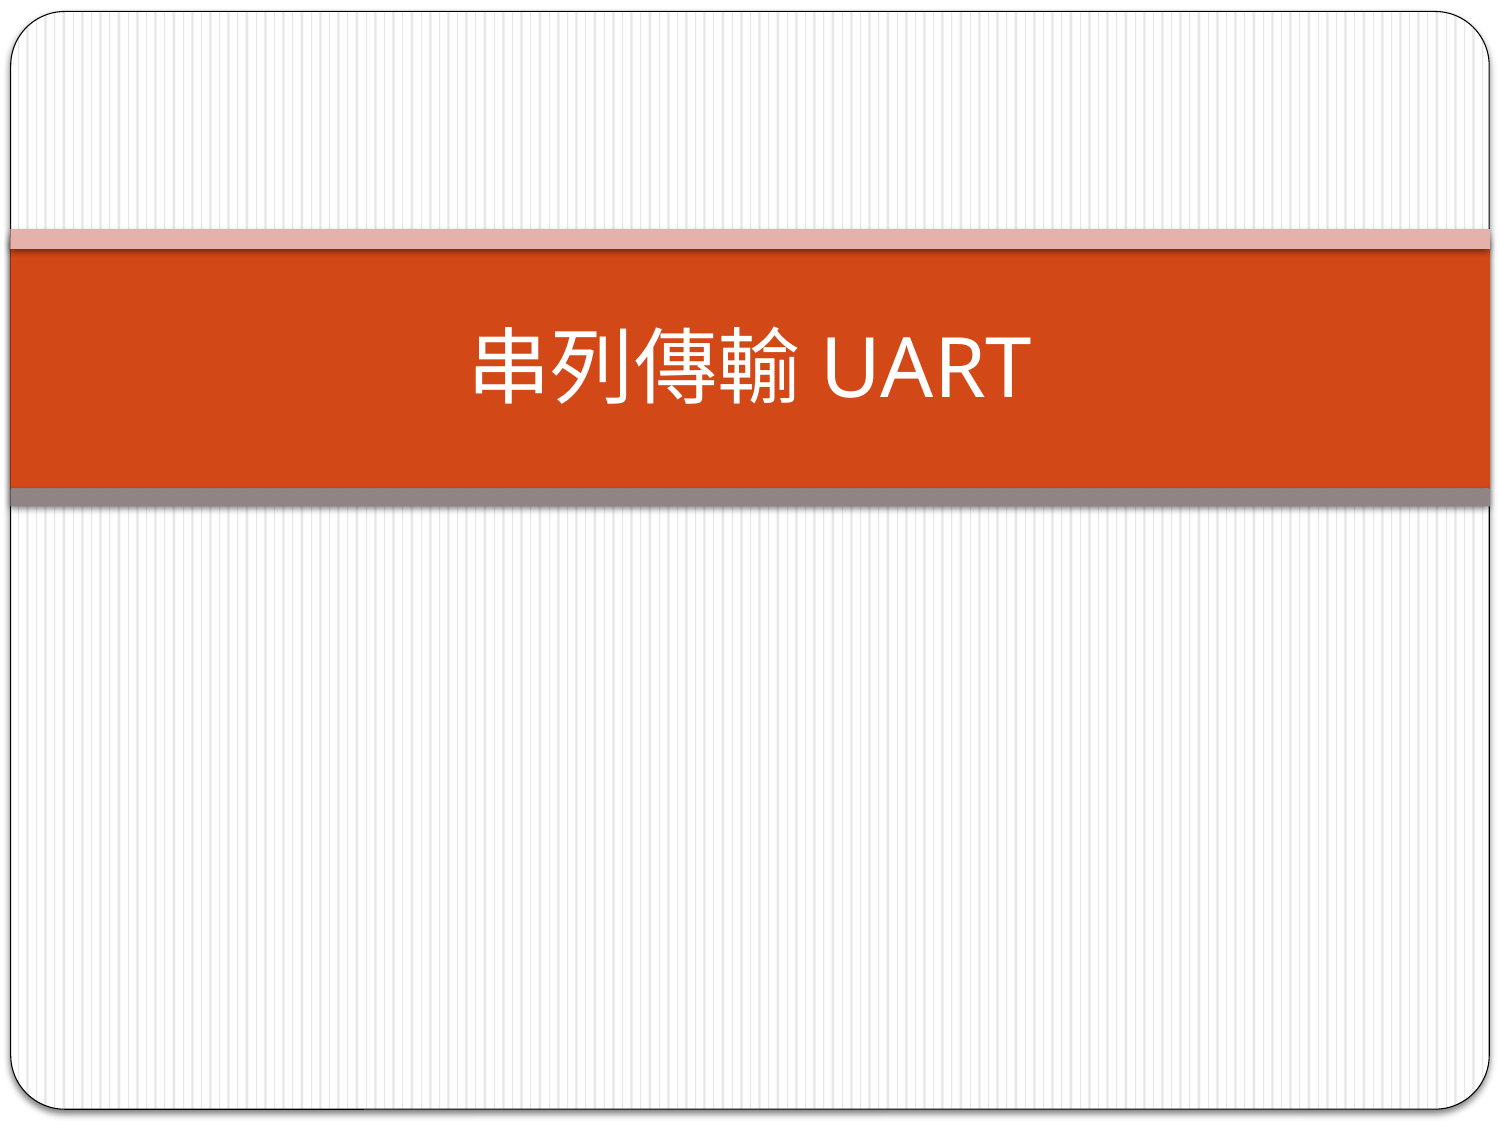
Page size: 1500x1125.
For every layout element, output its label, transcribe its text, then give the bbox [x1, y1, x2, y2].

title 串列傳輸UART [75, 247, 1425, 489]
